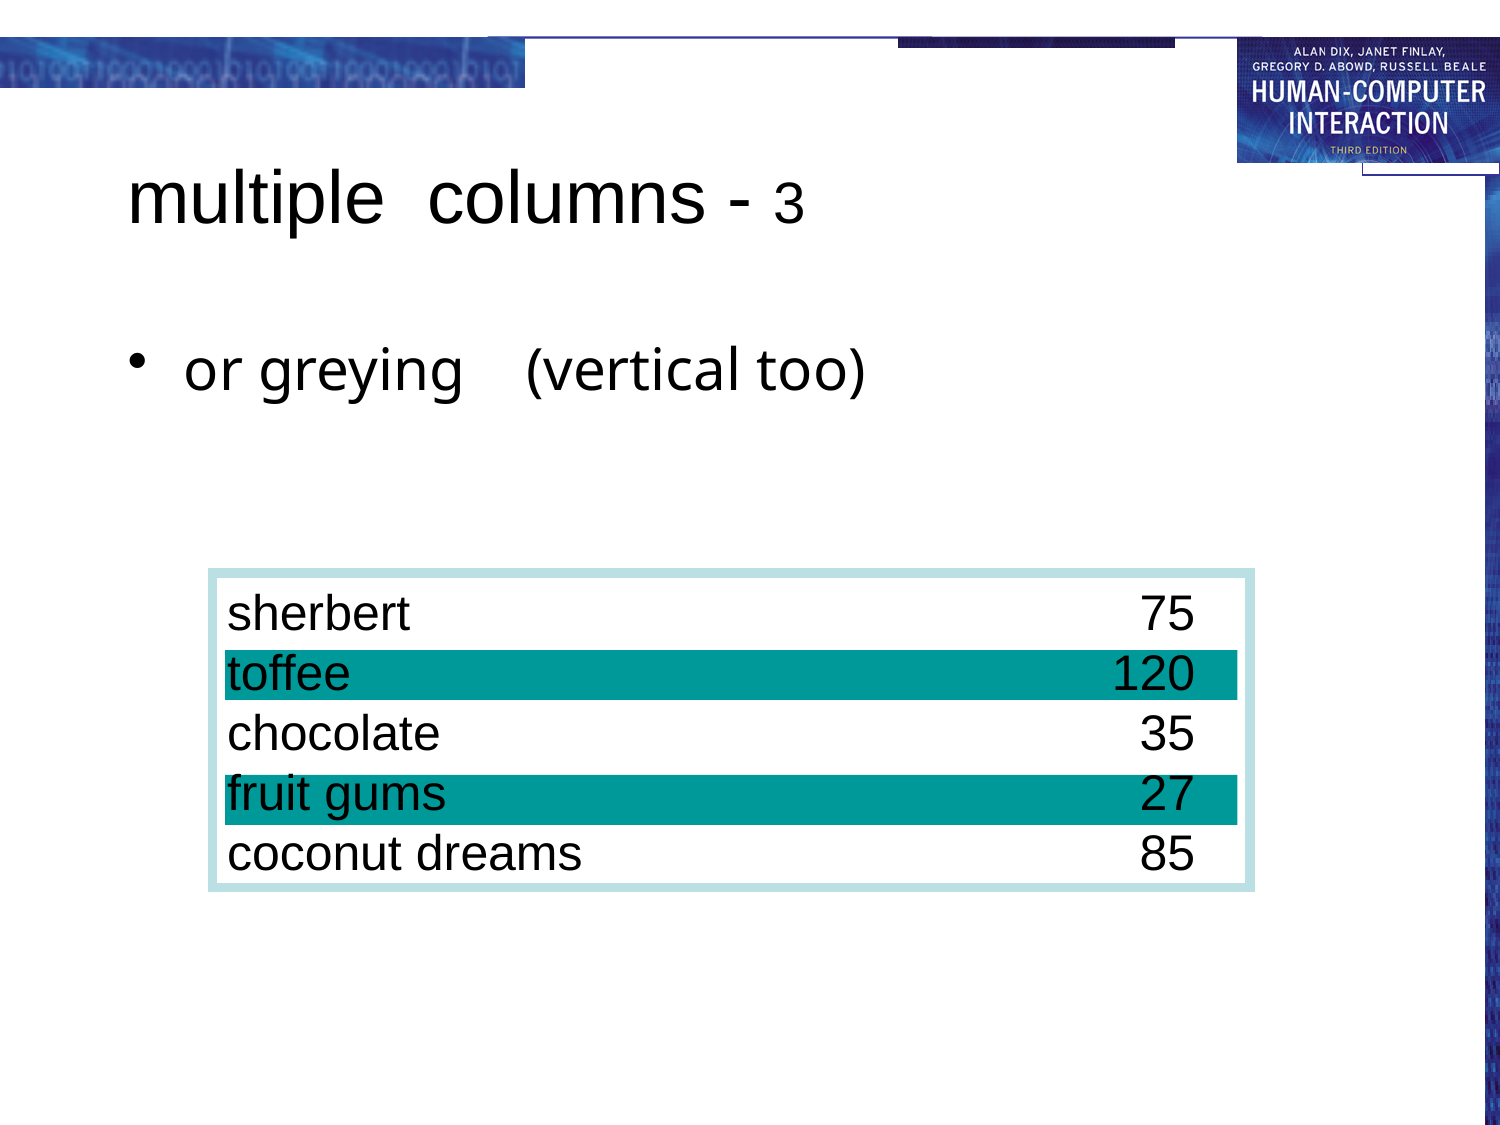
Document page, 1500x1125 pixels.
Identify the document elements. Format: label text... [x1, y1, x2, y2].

picture [1485, 176, 1500, 1125]
picture [898, 37, 1175, 48]
picture [1237, 37, 1500, 163]
title multiple columns - 3 [112, 99, 1238, 288]
picture [0, 37, 525, 88]
text_box sherbert 75 toffee 120 chocolate 35 fruit gums 27 coconut dreams 85 [212, 572, 1250, 888]
list or greying (vertical too) [112, 324, 1388, 1000]
